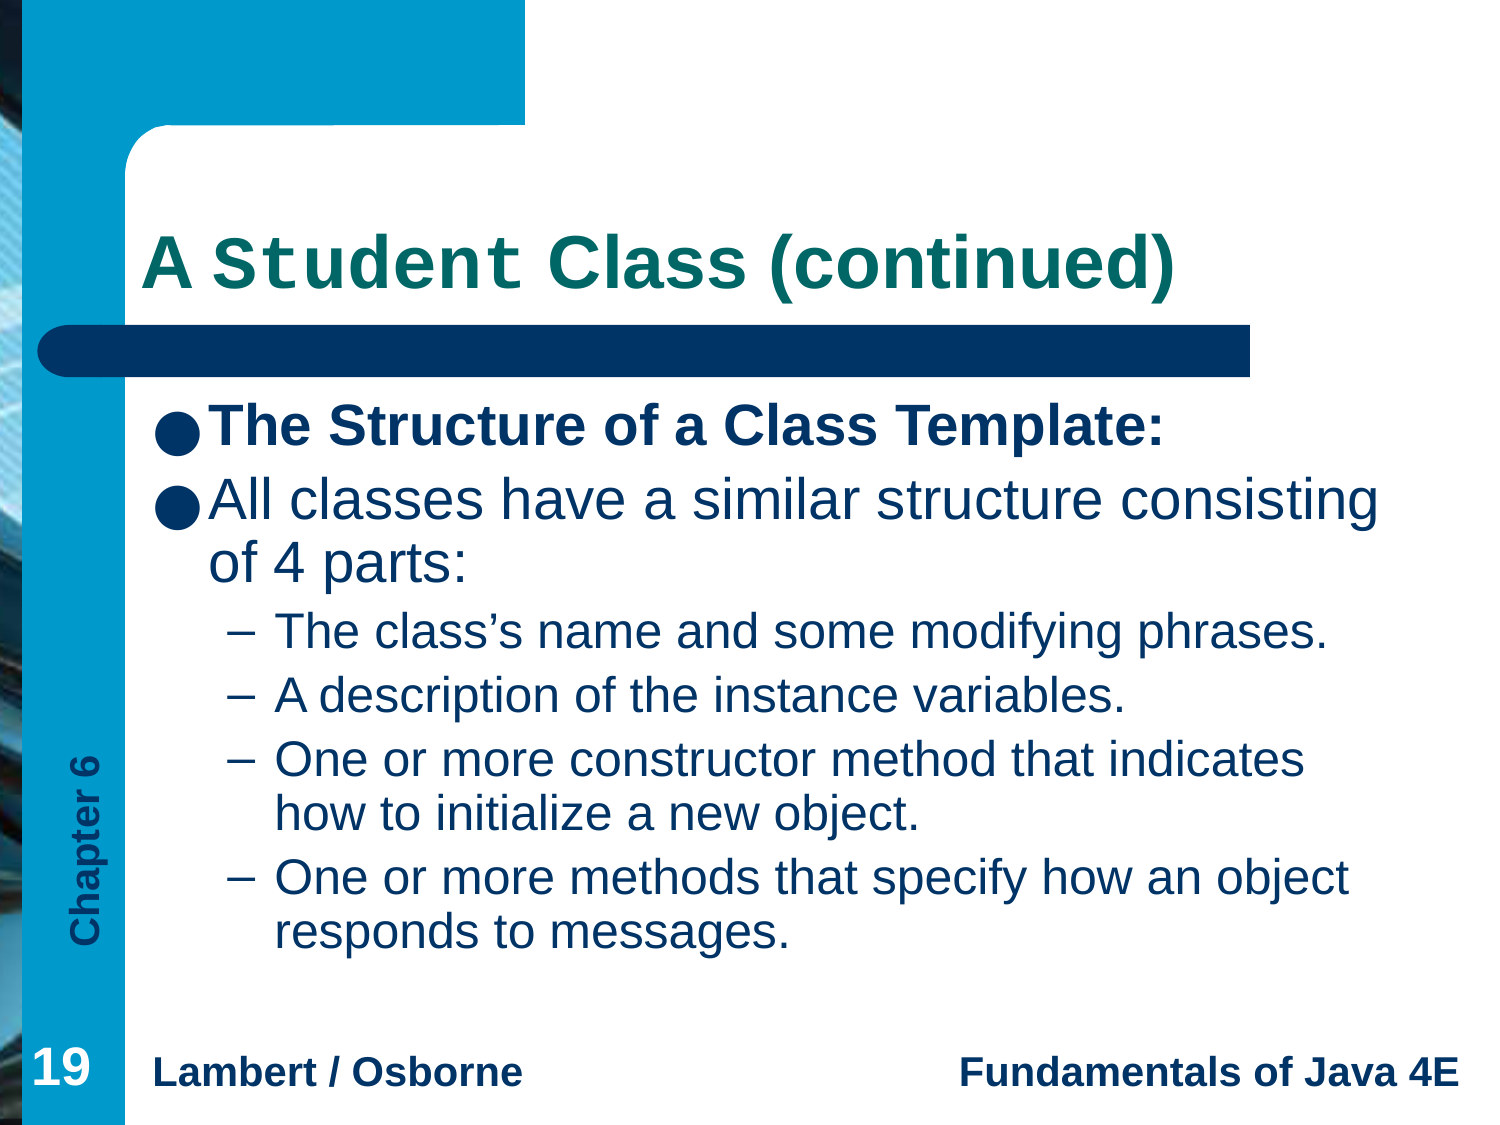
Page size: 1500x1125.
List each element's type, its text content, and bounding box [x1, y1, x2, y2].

list The Structure of a Class Template: All classes have a similar structure consisting of 4 parts: The class’s name and some modifying phrases. A description of the instance variables. One or more constructor method that indicates how to initialize a new object. One or more methods that specify how an object responds to messages. [137, 387, 1400, 999]
text_box ‹#› [13, 1023, 111, 1105]
picture [0, 0, 21, 1125]
title A Student Class (continued) [125, 125, 1425, 313]
